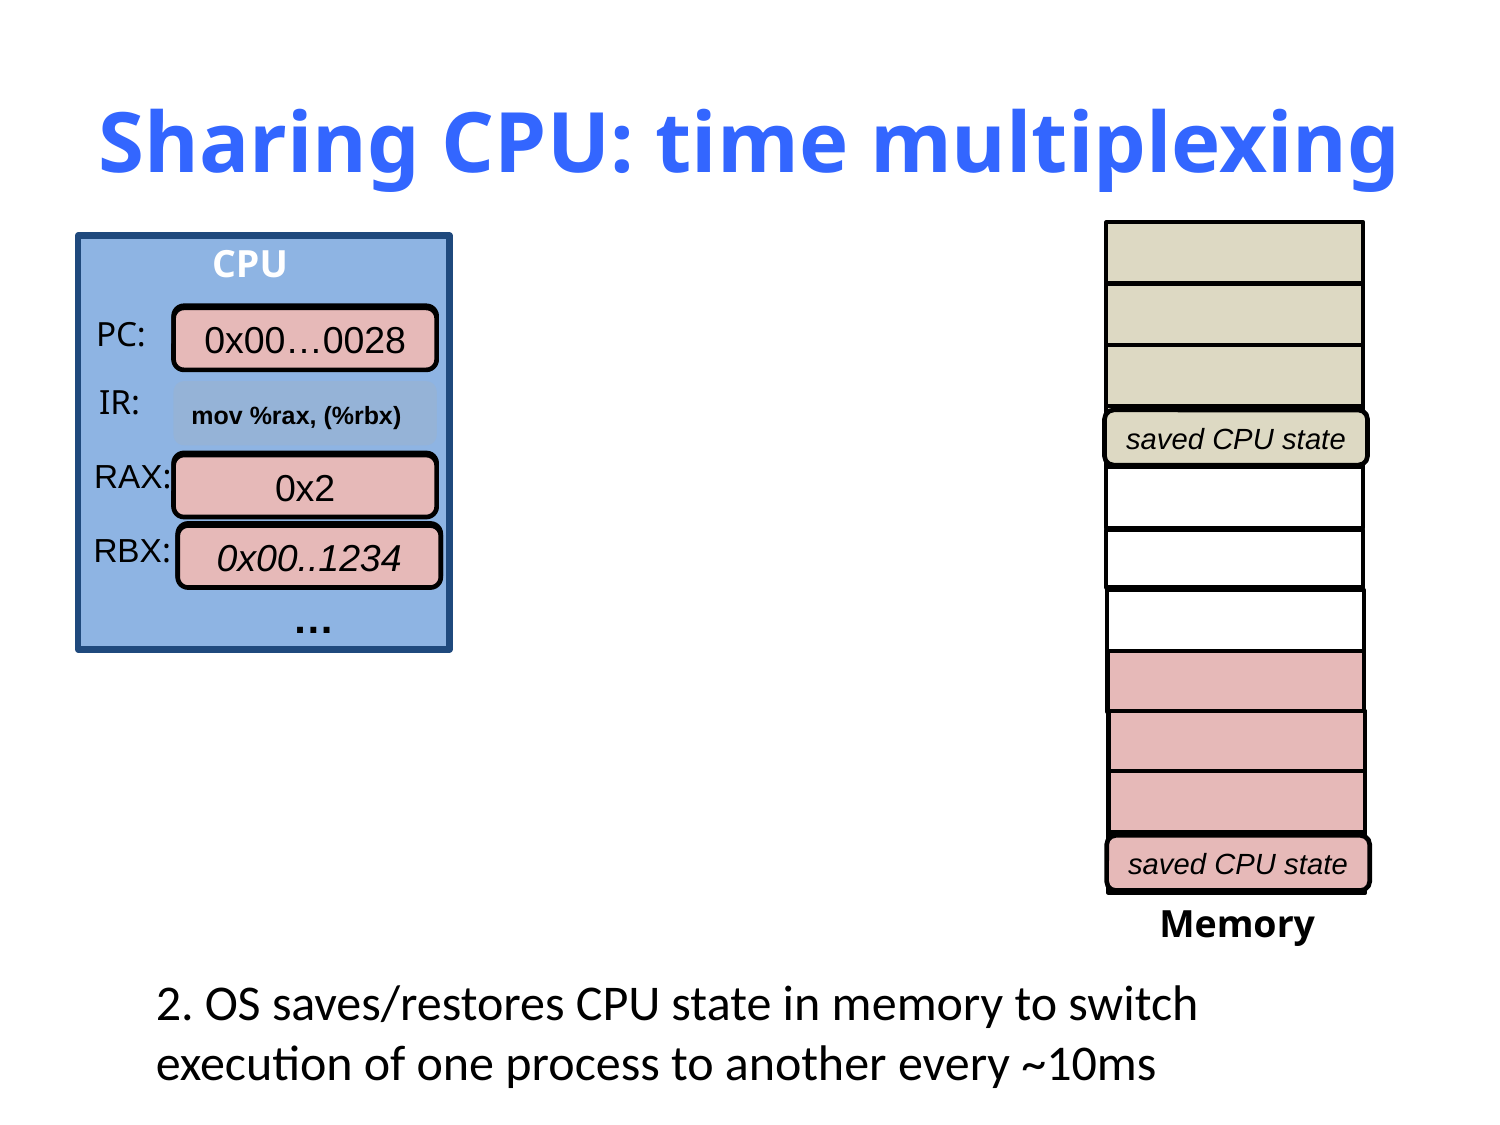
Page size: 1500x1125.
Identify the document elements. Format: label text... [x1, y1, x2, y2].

text_box [1106, 709, 1367, 769]
text_box IR: [84, 374, 156, 429]
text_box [173, 307, 442, 588]
text_box [1104, 286, 1365, 347]
text_box [1104, 465, 1365, 528]
text_box [1104, 220, 1365, 286]
text_box saved CPU state [1102, 407, 1370, 468]
text_box CPU [197, 232, 303, 293]
text_box …… [1106, 830, 1367, 837]
text_box …… [1106, 889, 1367, 895]
text_box RBX: [78, 522, 167, 577]
title Sharing CPU: time multiplexing [75, 45, 1425, 233]
text_box [1105, 588, 1366, 649]
text_box PC: [81, 305, 161, 361]
text_box saved CPU state [1104, 833, 1372, 893]
text_box 2. OS saves/restores CPU state in memory to switch execution of one process to another every ~10ms [141, 962, 1226, 1098]
text_box RAX: [79, 447, 167, 503]
text_box [76, 233, 452, 652]
text_box [1104, 347, 1365, 408]
text_box [1104, 528, 1365, 590]
text_box Memory [1144, 895, 1331, 953]
text_box [1105, 649, 1366, 714]
text_box … [277, 597, 350, 649]
text_box [1106, 769, 1367, 830]
